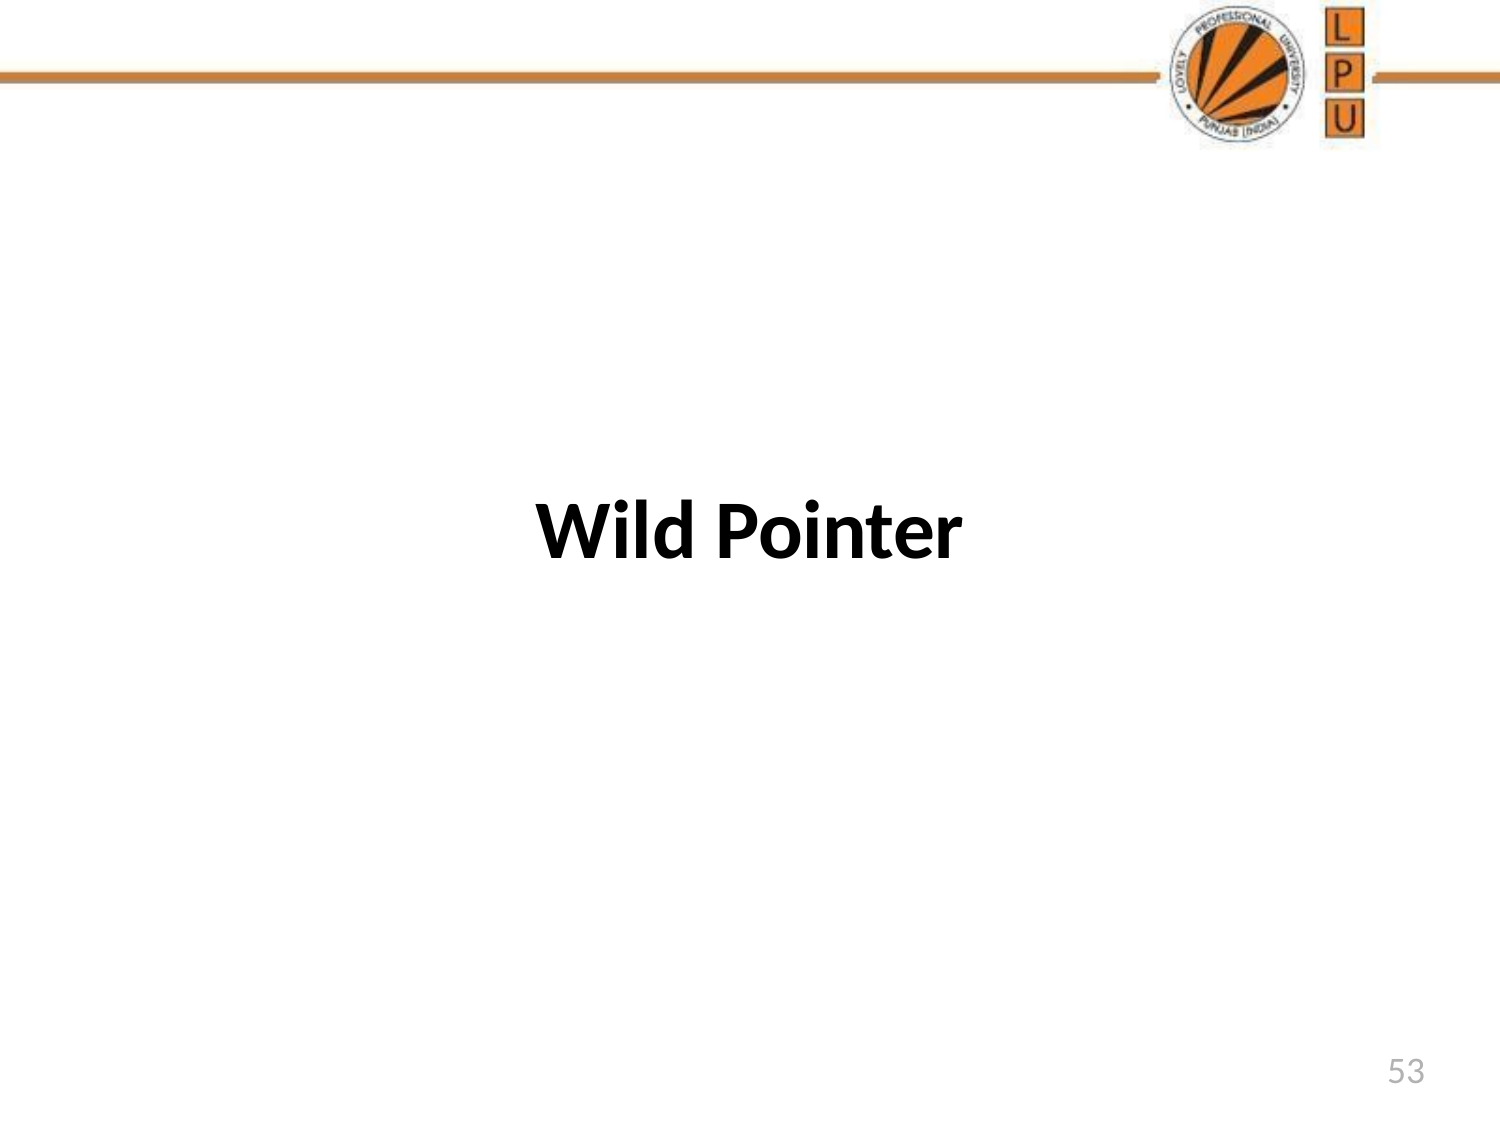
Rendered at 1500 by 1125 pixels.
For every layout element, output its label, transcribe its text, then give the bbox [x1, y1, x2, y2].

picture [0, 0, 1500, 152]
slide_number 53 [1080, 1046, 1425, 1103]
title Wild Pointer [112, 474, 1388, 576]
